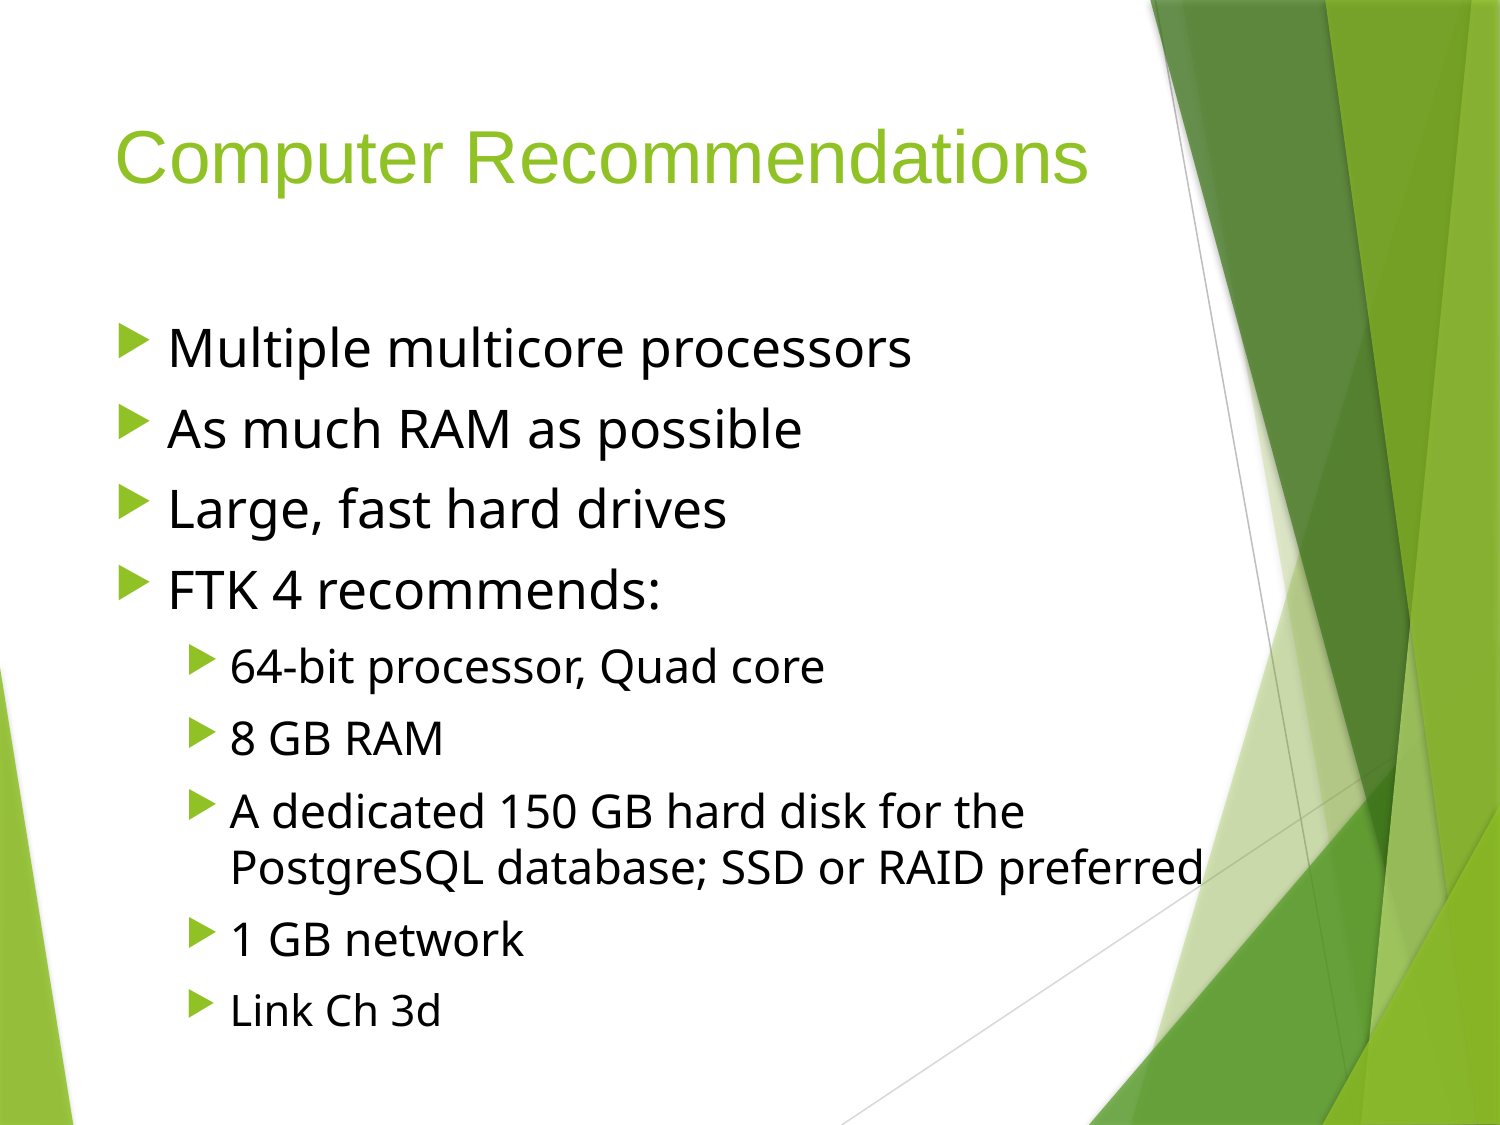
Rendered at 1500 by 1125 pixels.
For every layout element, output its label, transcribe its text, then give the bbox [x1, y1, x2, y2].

title Computer Recommendations [99, 100, 1450, 222]
list Multiple multicore processors As much RAM as possible Large, fast hard drives FTK 4 recommends: 64-bit processor, Quad core 8 GB RAM A dedicated 150 GB hard disk for the PostgreSQL database; SSD or RAID preferred 1 GB network Link Ch 3d [99, 306, 1274, 1055]
